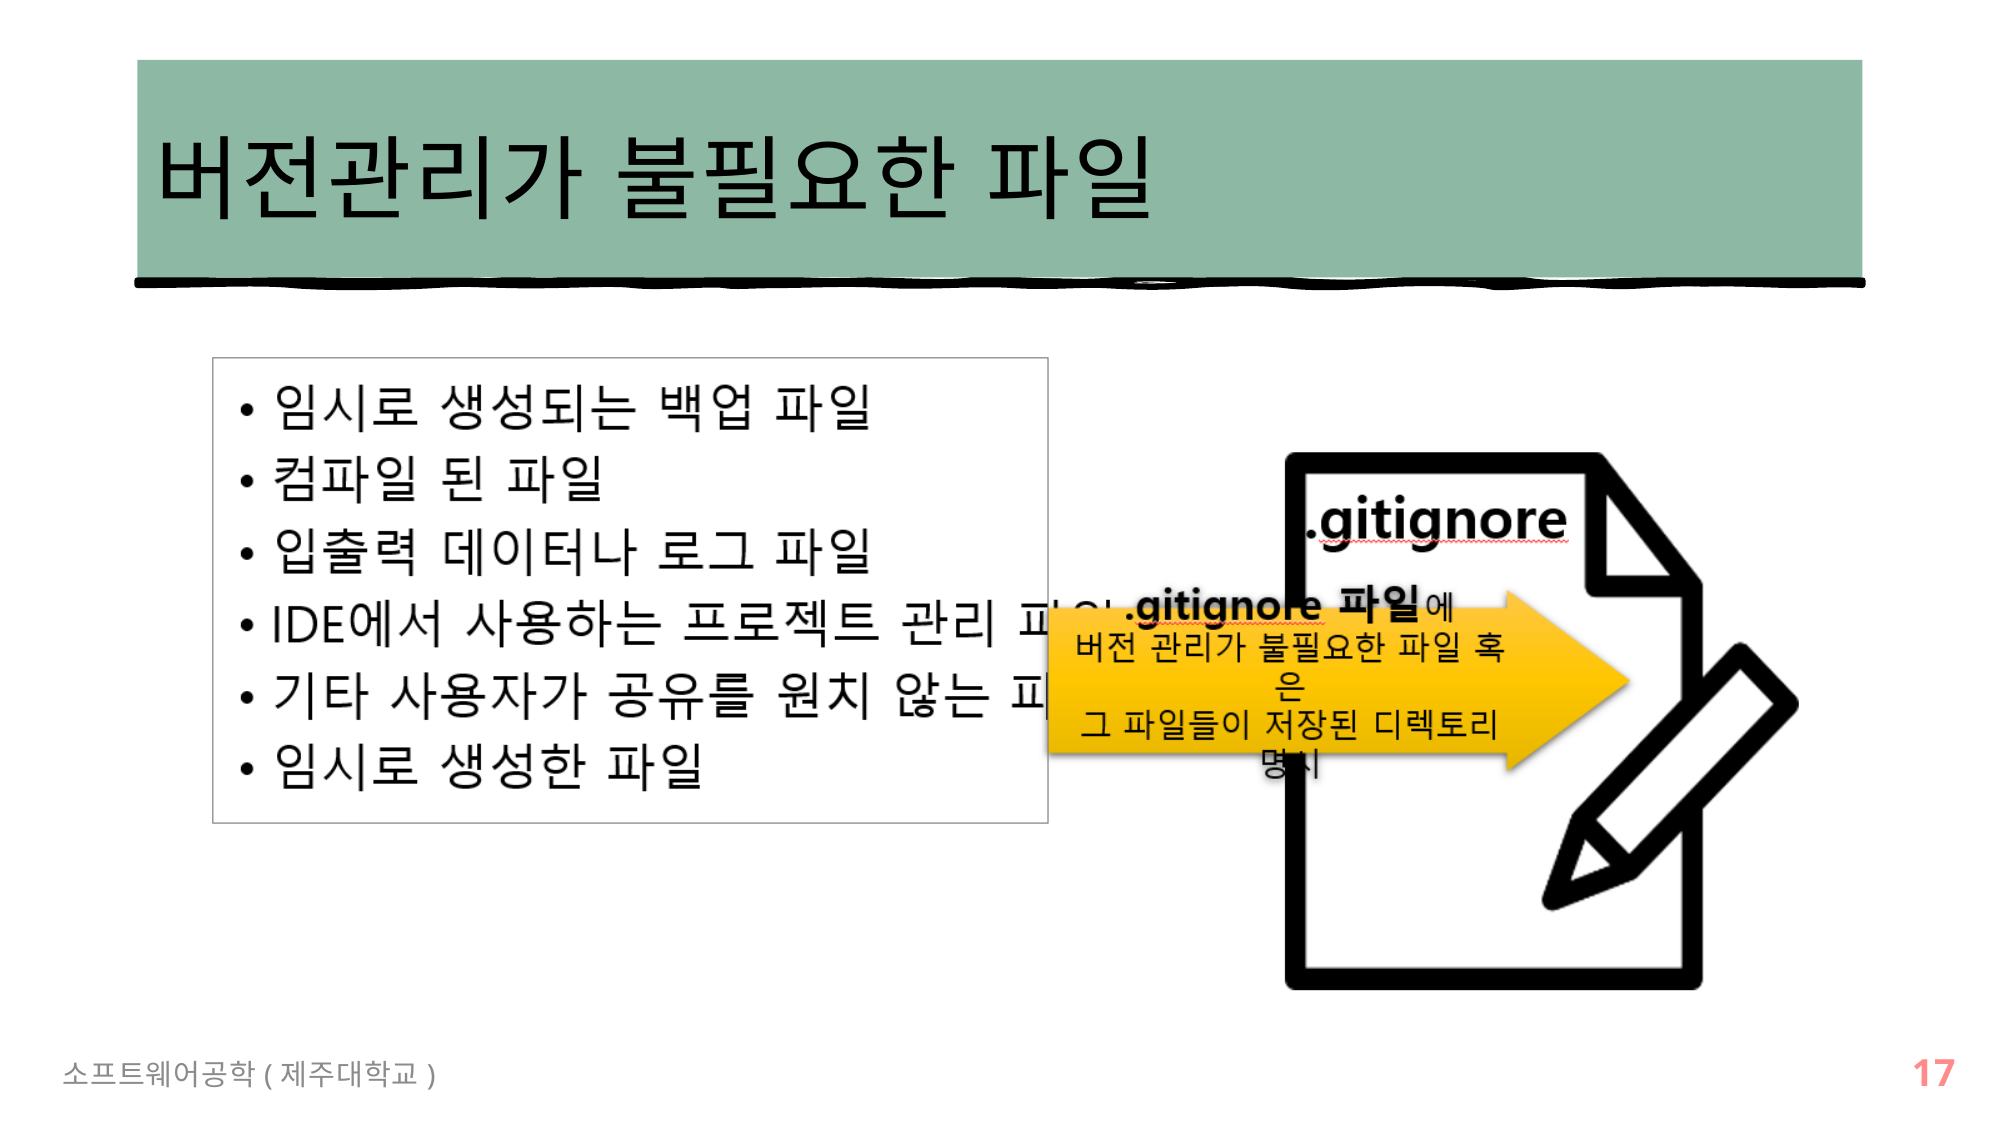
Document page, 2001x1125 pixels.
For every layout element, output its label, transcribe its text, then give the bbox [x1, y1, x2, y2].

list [196, 326, 1804, 1004]
footer 소프트웨어공학(제주대학교) [44, 1042, 1338, 1103]
slide_number 17 [1523, 1042, 1974, 1103]
title 버전관리가 불필요한 파일 [137, 59, 1863, 278]
